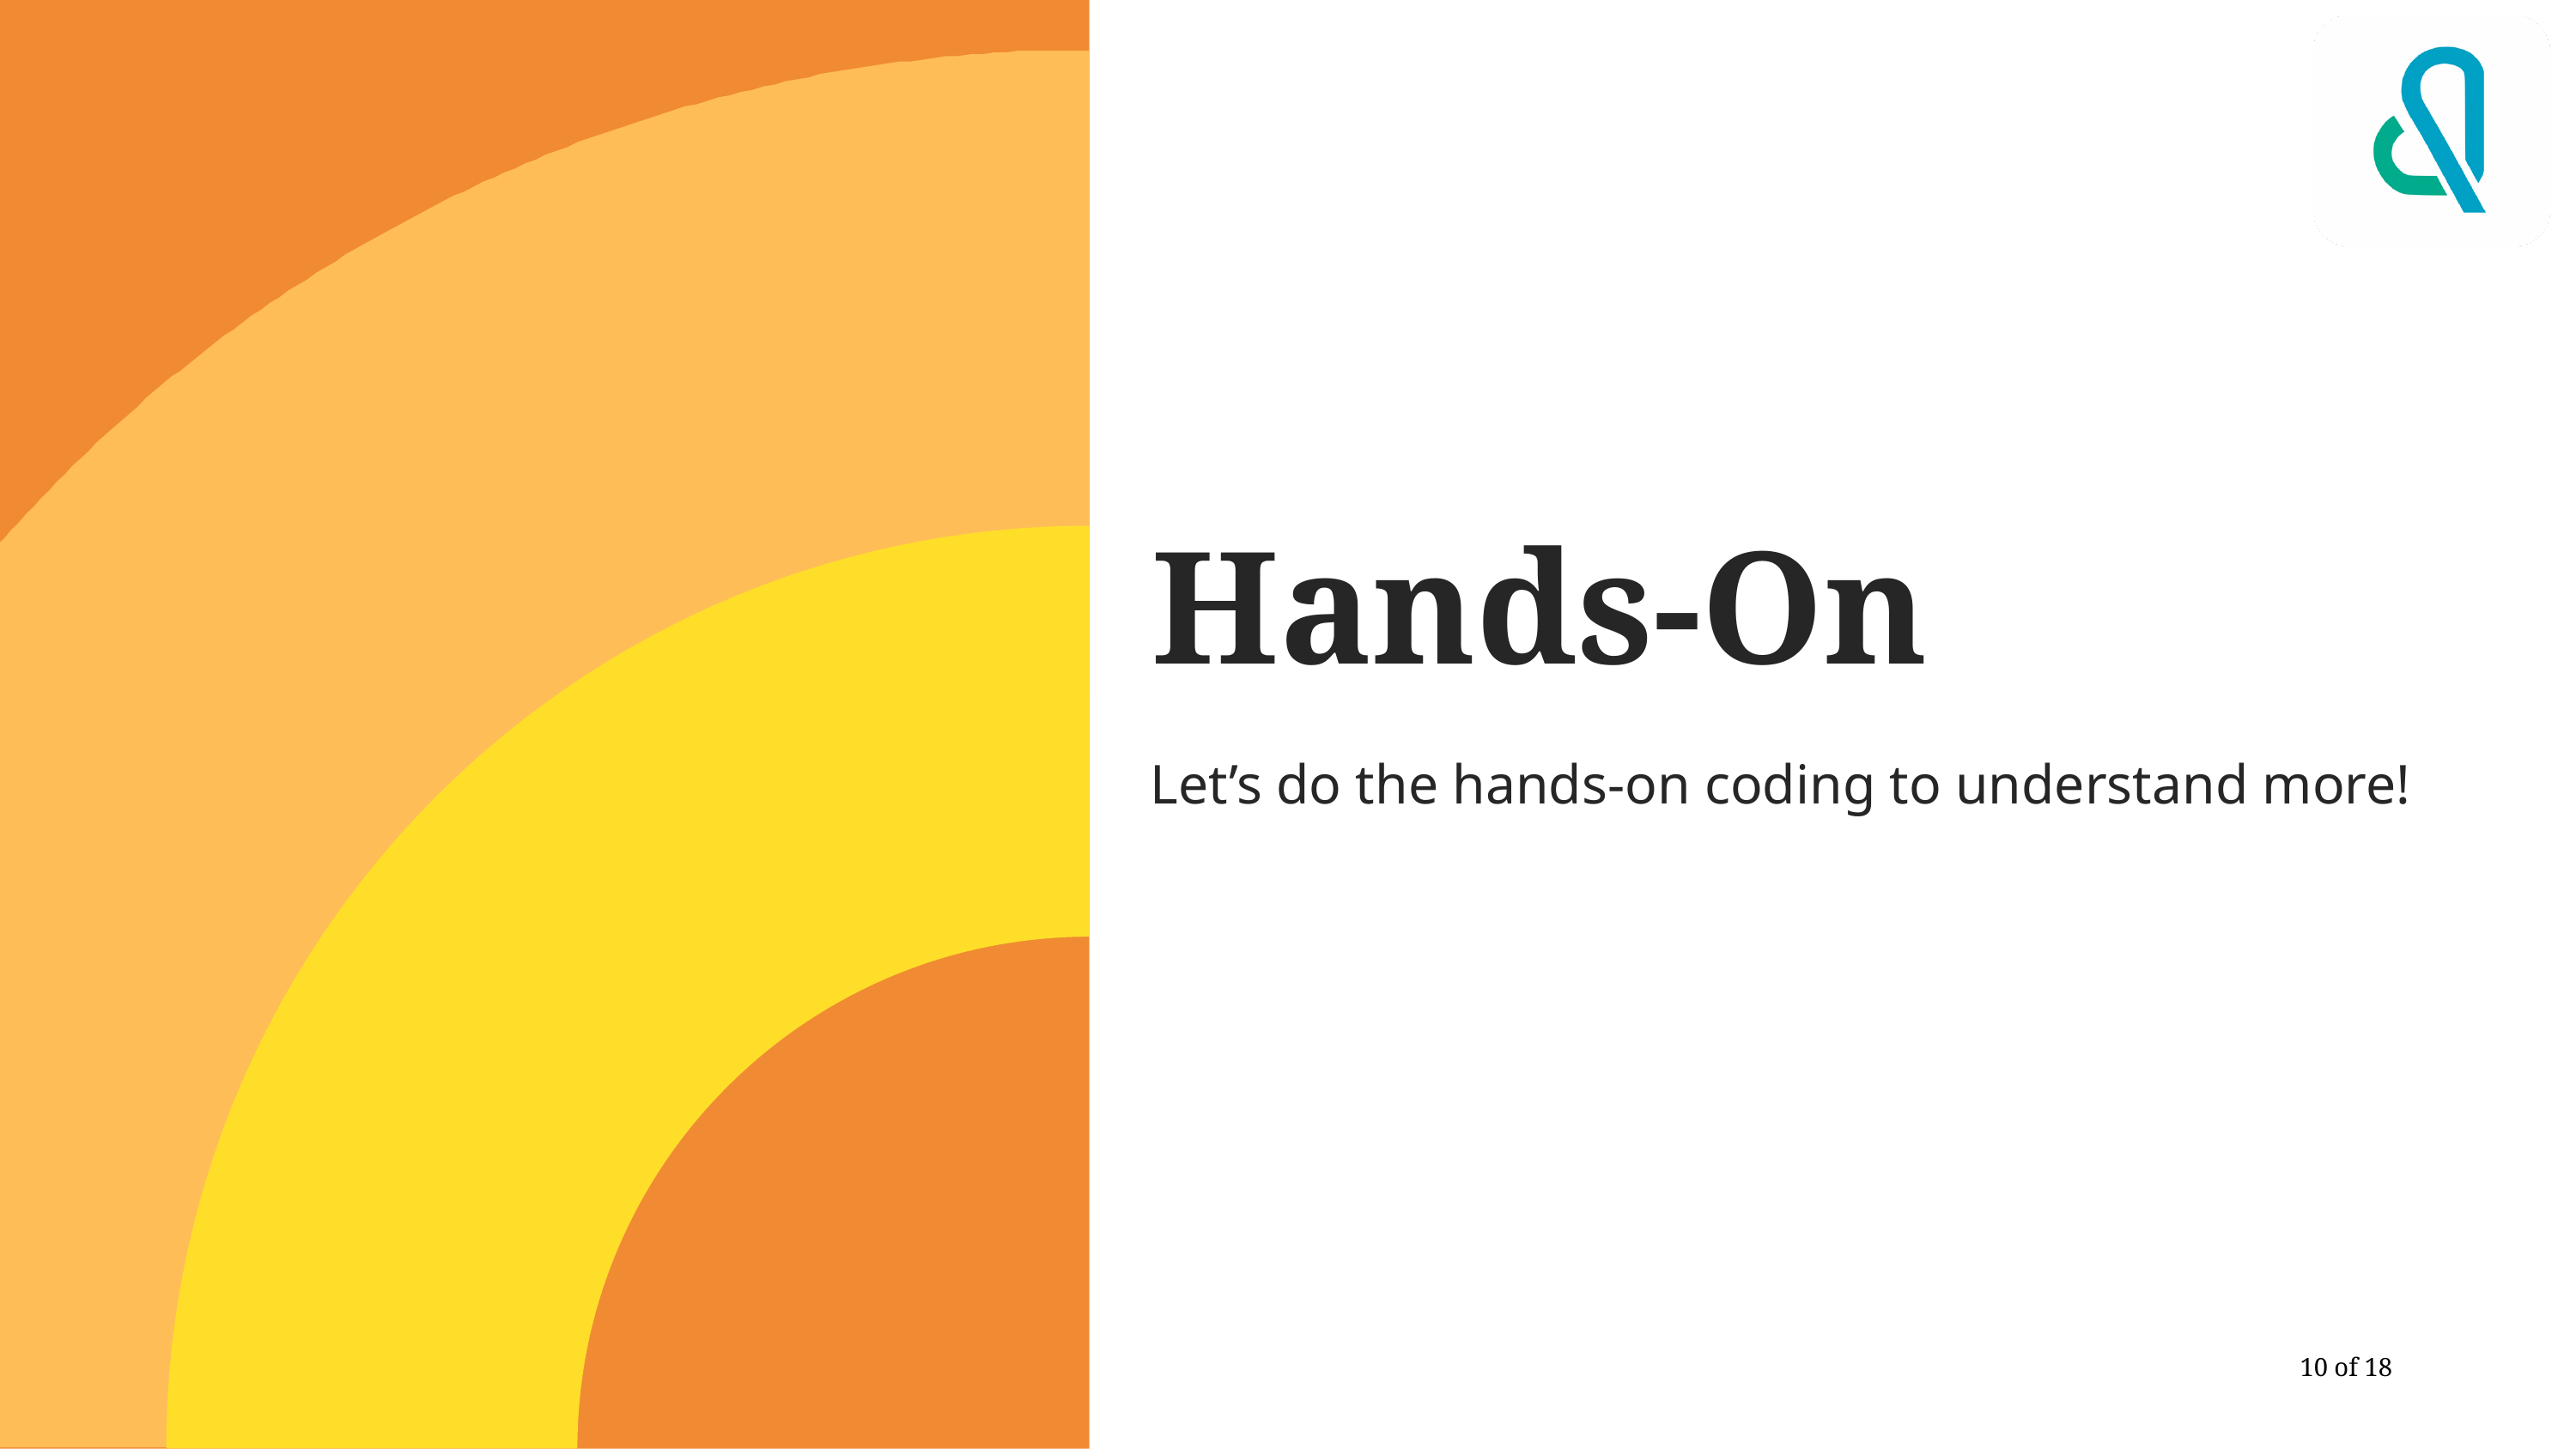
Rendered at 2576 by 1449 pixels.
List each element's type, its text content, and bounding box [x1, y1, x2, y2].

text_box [0, 0, 1090, 1449]
text_box [2312, 15, 2550, 246]
list Hands-On Let’s do the hands-on coding to understand more! [1150, 469, 2550, 1320]
text_box 10 of 18 [2287, 1338, 2409, 1395]
